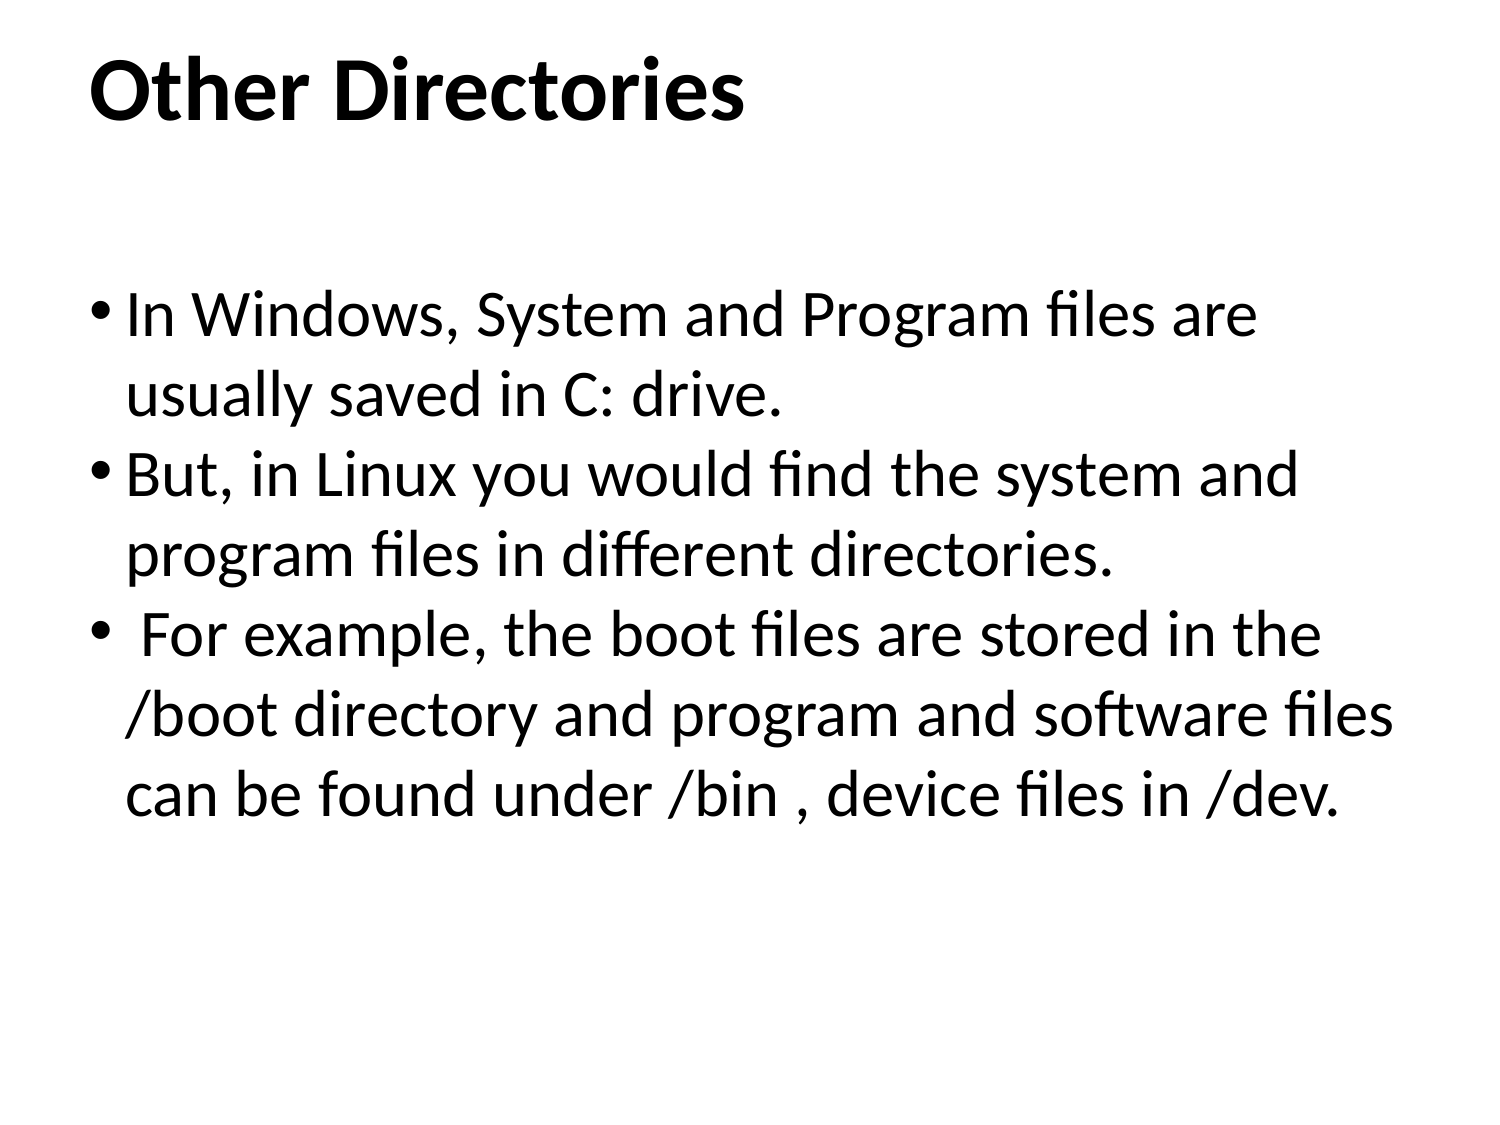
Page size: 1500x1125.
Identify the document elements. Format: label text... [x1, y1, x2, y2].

text_box In Windows, System and Program files are usually saved in C: drive. But, in Linux you would find the system and program files in different directories. For example, the boot files are stored in the /boot directory and program and software files can be found under /bin , device files in /dev. [74, 262, 1425, 1005]
text_box Other Directories [74, 45, 1425, 233]
